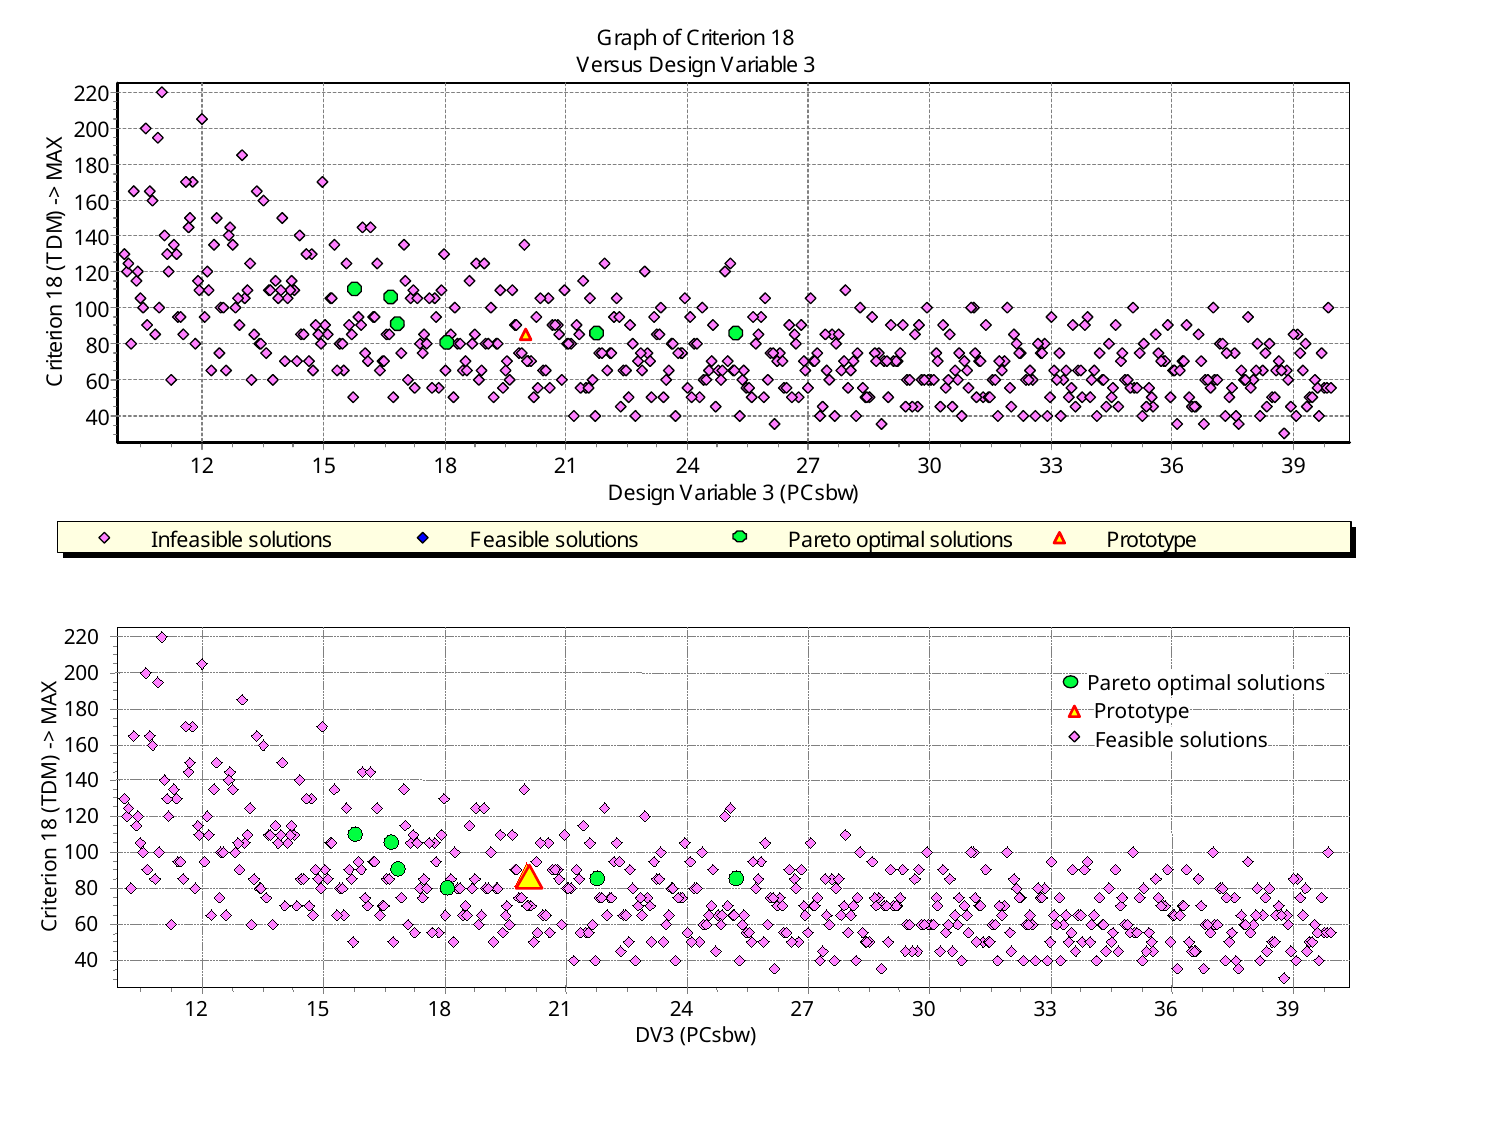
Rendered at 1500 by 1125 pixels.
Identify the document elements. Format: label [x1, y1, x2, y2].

text_box [35, 623, 1350, 1048]
text_box [0, 588, 1390, 1125]
picture [0, 0, 1391, 581]
